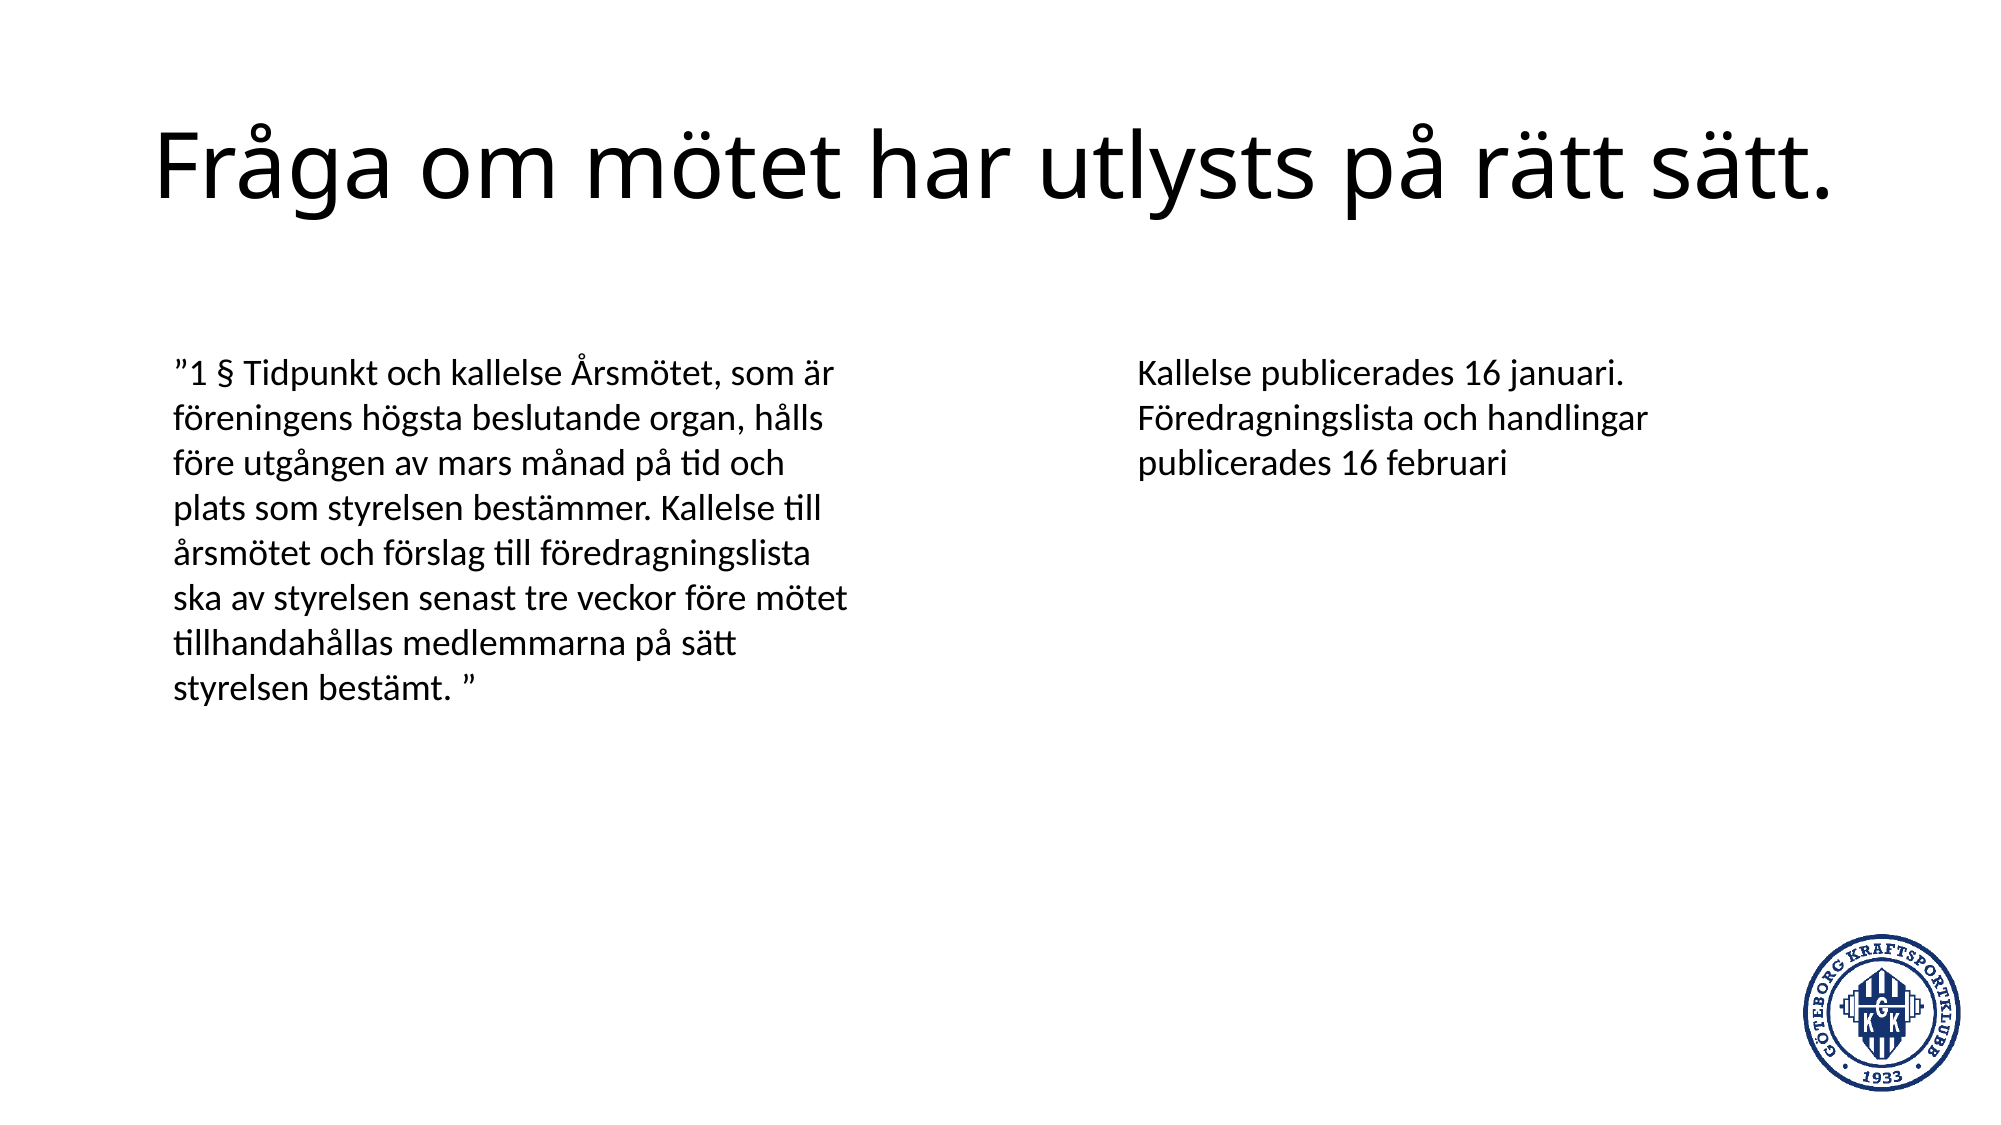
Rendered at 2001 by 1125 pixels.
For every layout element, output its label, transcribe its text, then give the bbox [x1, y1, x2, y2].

picture [1798, 920, 1965, 1105]
title Fråga om mötet har utlysts på rätt sätt. [137, 59, 1863, 278]
text_box ”1 § Tidpunkt och kallelse Årsmötet, som är föreningens högsta beslutande organ, hålls före utgången av mars månad på tid och plats som styrelsen bestämmer. Kallelse till årsmötet och förslag till föredragningslista ska av styrelsen senast tre veckor före mötet tillhandahållas medlemmarna på sätt styrelsen bestämt. ” [158, 340, 881, 715]
text_box Kallelse publicerades 16 januari. Föredragningslista och handlingar publicerades 16 februari [1122, 340, 1725, 490]
